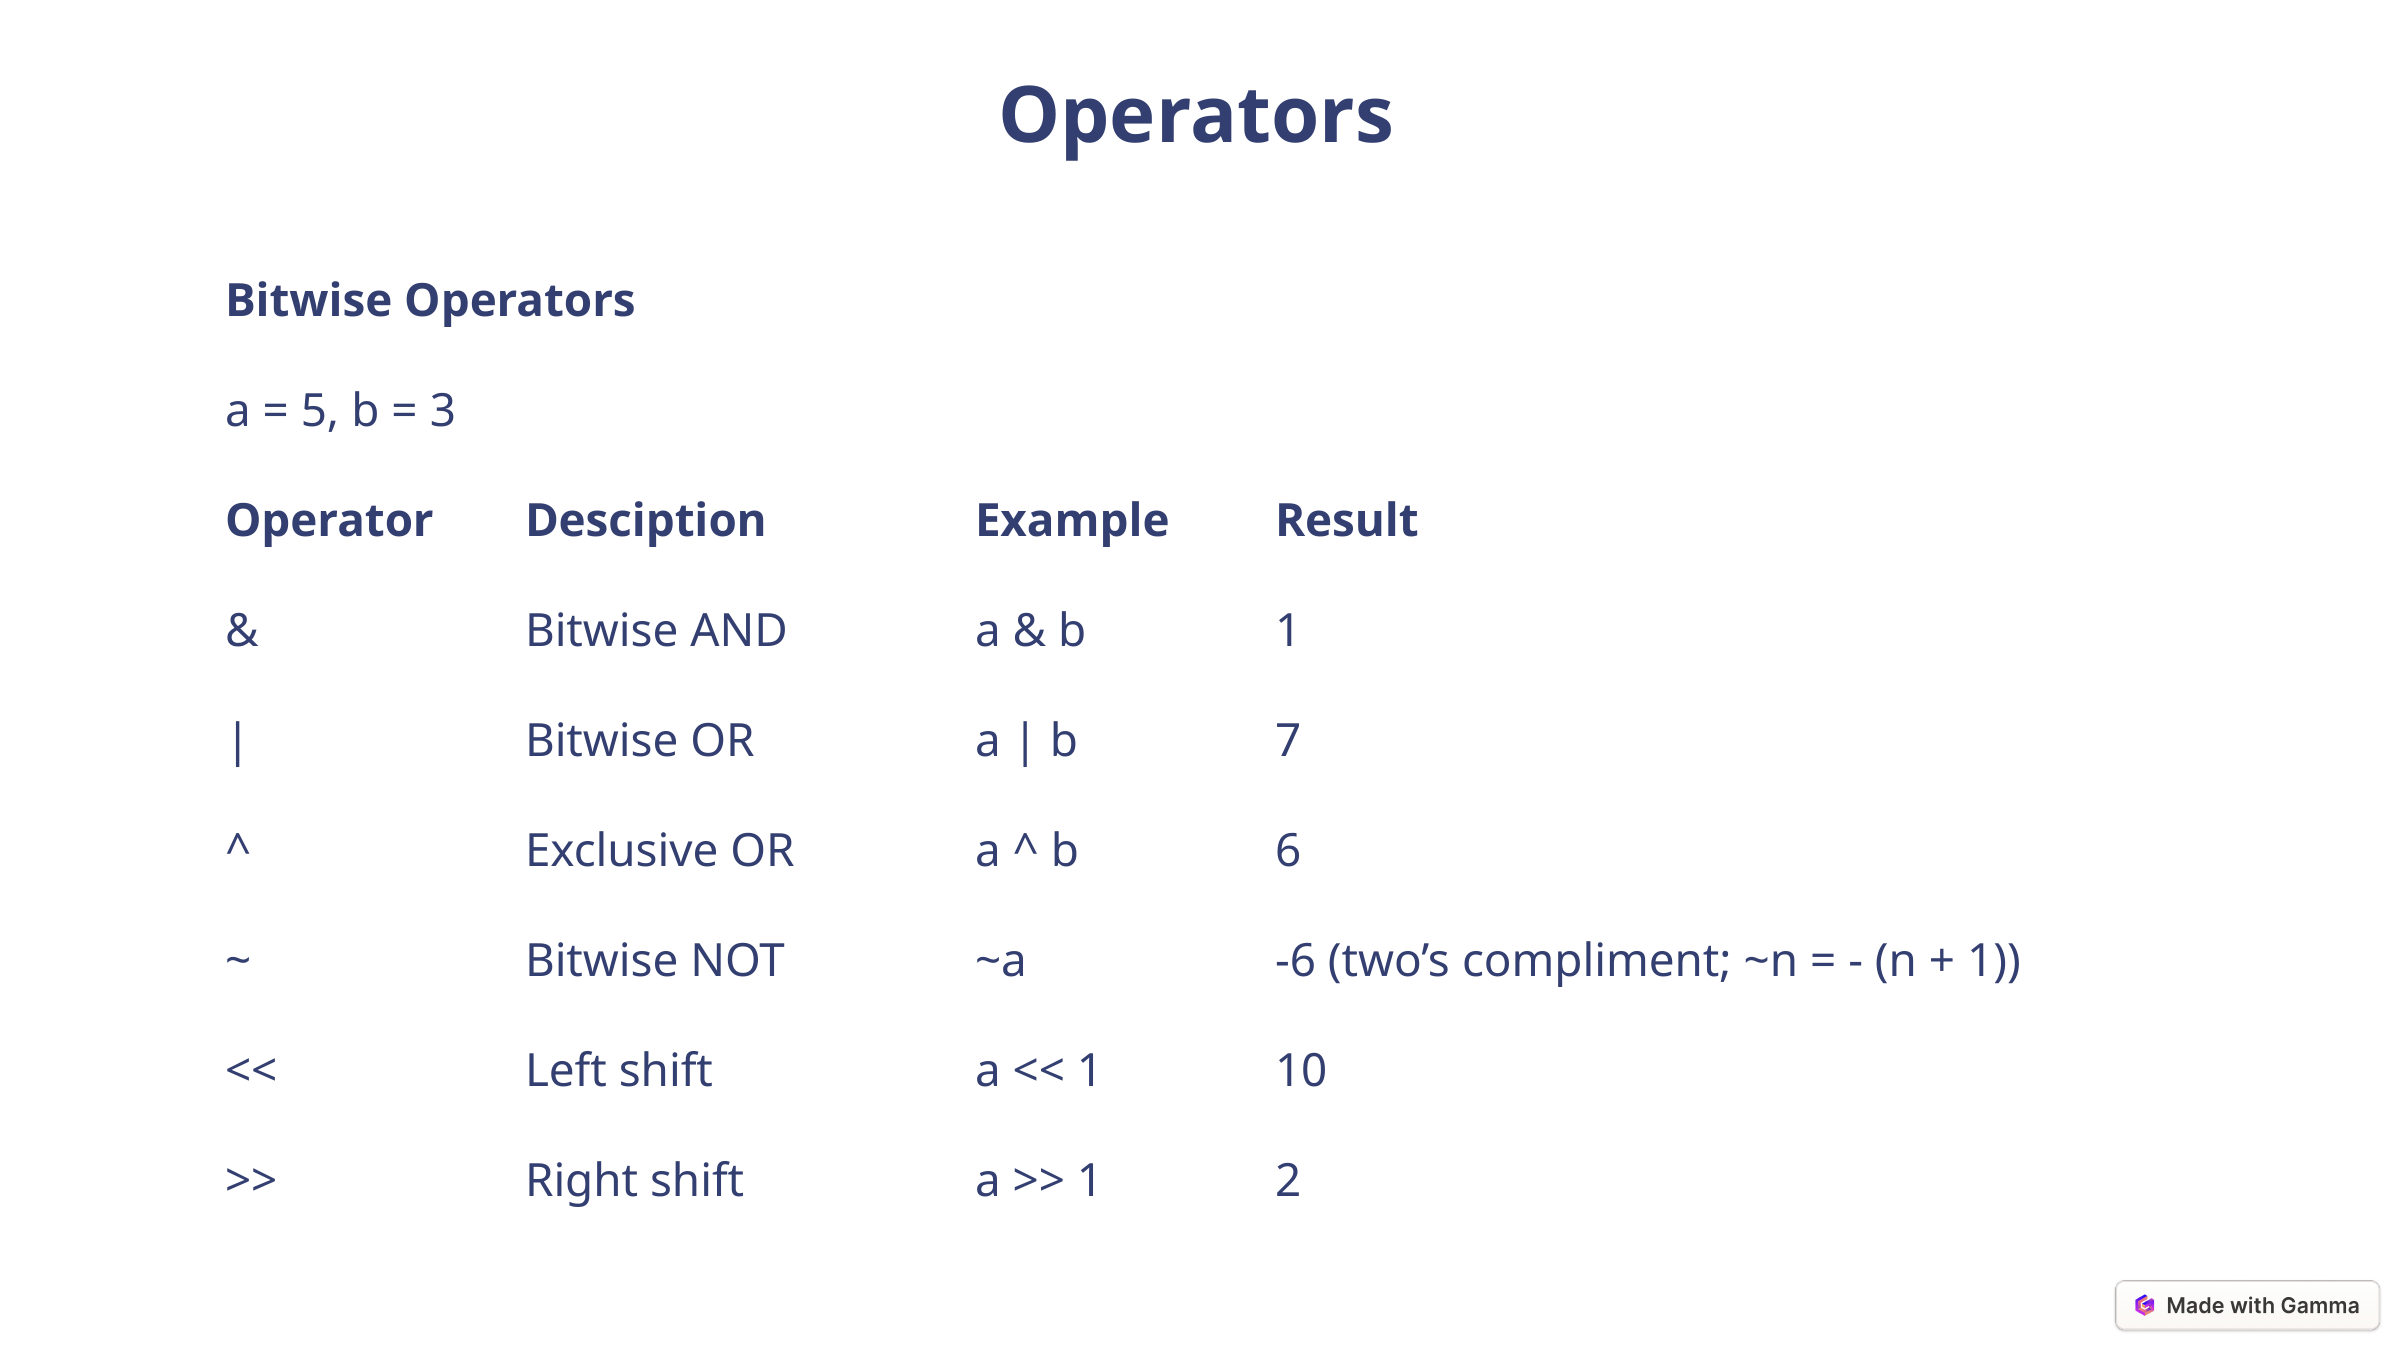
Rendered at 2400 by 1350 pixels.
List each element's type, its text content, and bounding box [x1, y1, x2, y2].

picture [2106, 1271, 2389, 1339]
text_box Operators [388, 41, 2004, 169]
text_box Bitwise Operators a = 5, b = 3 Operator Desciption Example Result & Bitwise AND a & b 1 | Bitwise OR a | b 7 ^ Exclusive OR a ^ b 6 ~ Bitwise NOT ~a -6 (two’s compliment; ~n = - (n + 1)) << Left shift a << 1 10 >> Right shift a >> 1 2 [225, 215, 2288, 1238]
